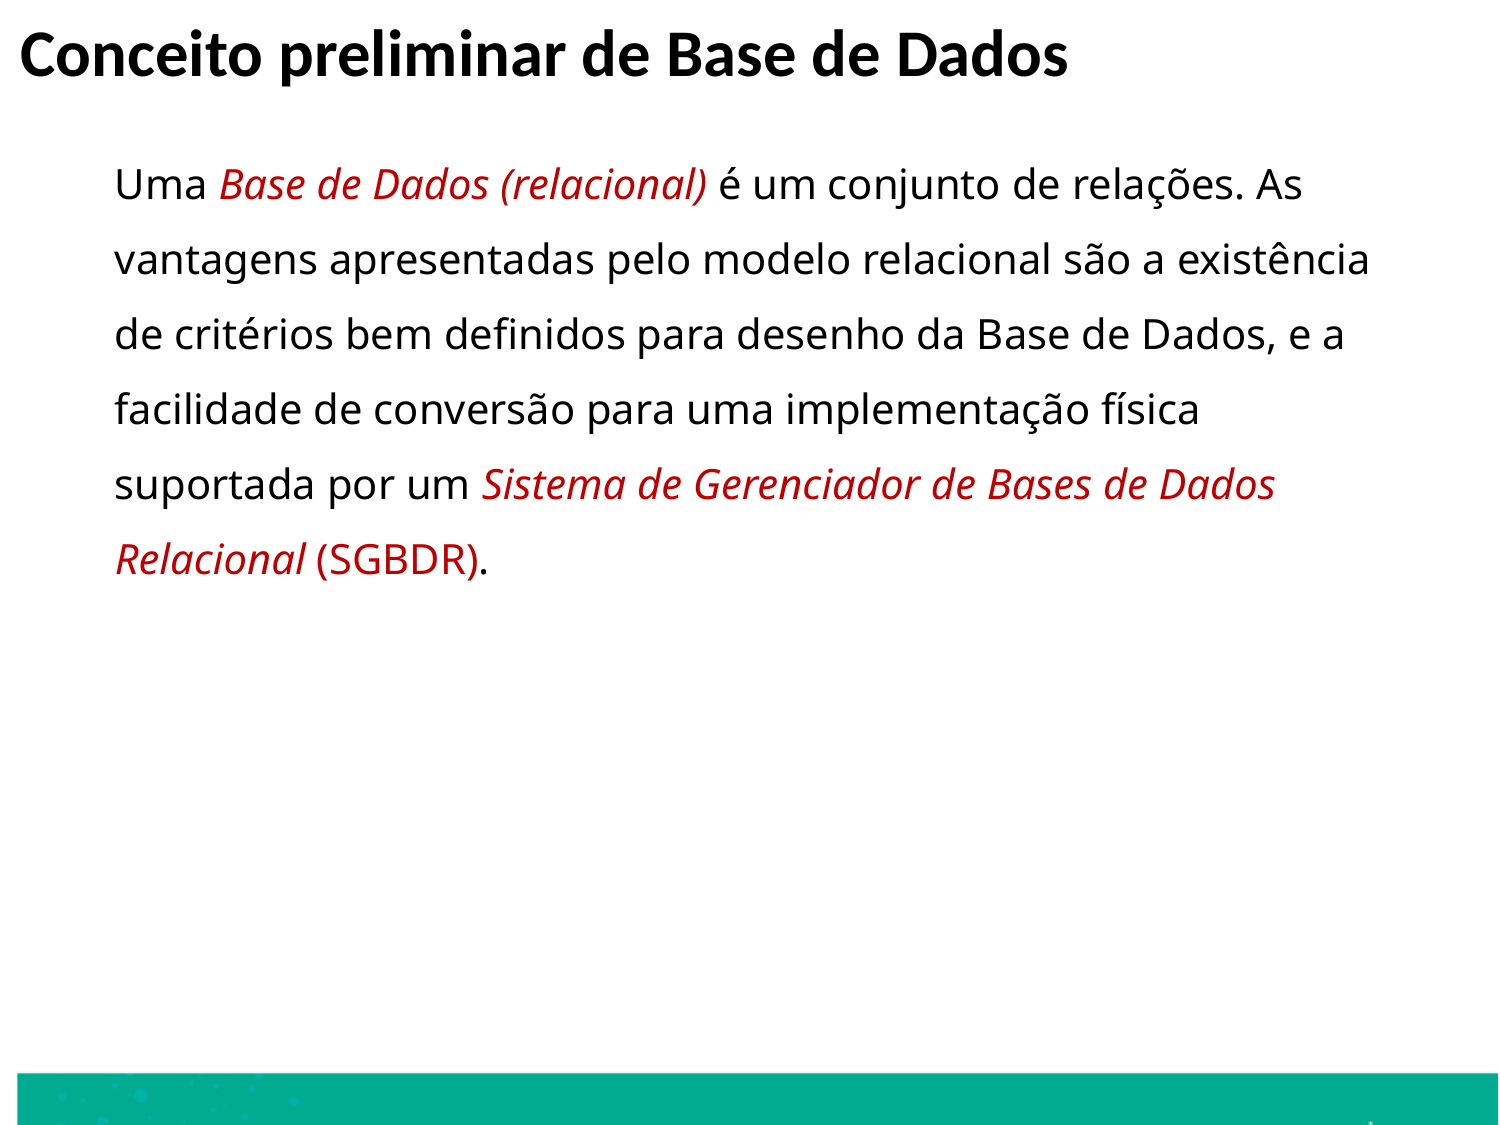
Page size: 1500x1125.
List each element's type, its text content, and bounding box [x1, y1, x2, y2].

title Conceito preliminar de Base de Dados [5, 11, 1356, 99]
text_box Uma Base de Dados (relacional) é um conjunto de relações. As vantagens apresentadas pelo modelo relacional são a existência de critérios bem definidos para desenho da Base de Dados, e a facilidade de conversão para uma implementação física suportada por um Sistema de Gerenciador de Bases de Dados Relacional (SGBDR). [53, 125, 1404, 1083]
picture [2, 0, 1498, 1125]
